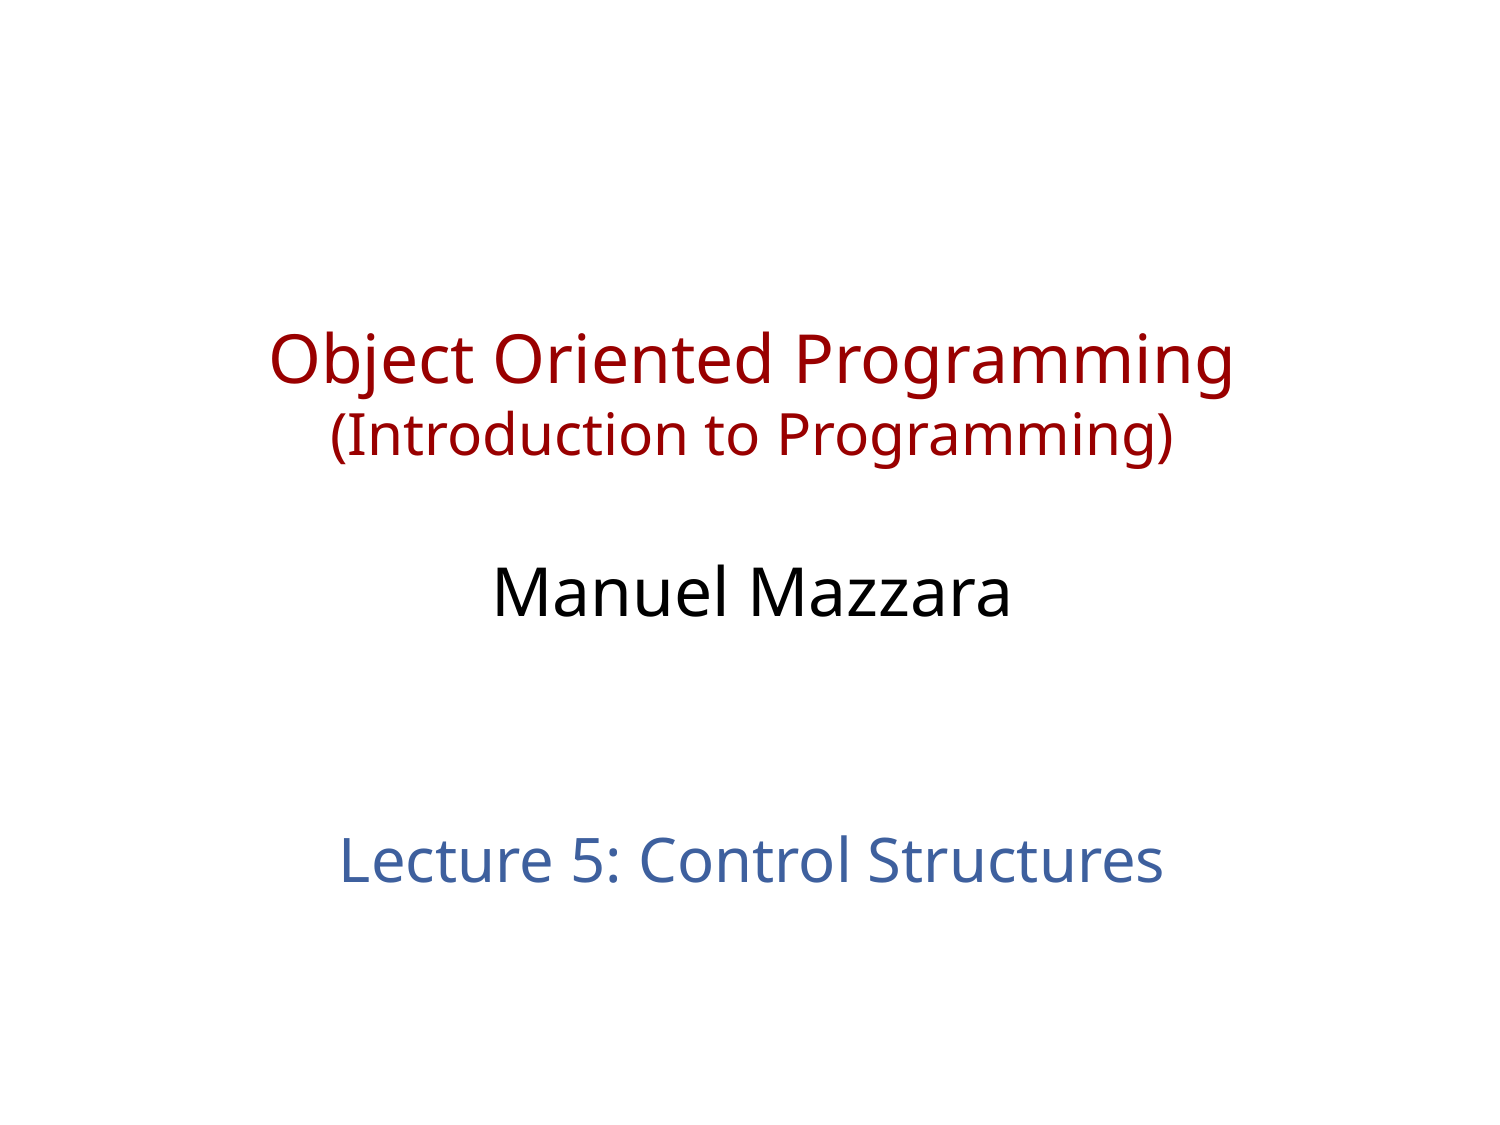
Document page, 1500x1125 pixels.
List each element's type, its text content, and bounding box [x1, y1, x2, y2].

title Object Oriented Programming (Introduction to Programming) Manuel Mazzara [114, 279, 1390, 668]
subtitle Lecture 5: Control Structures [153, 813, 1352, 914]
